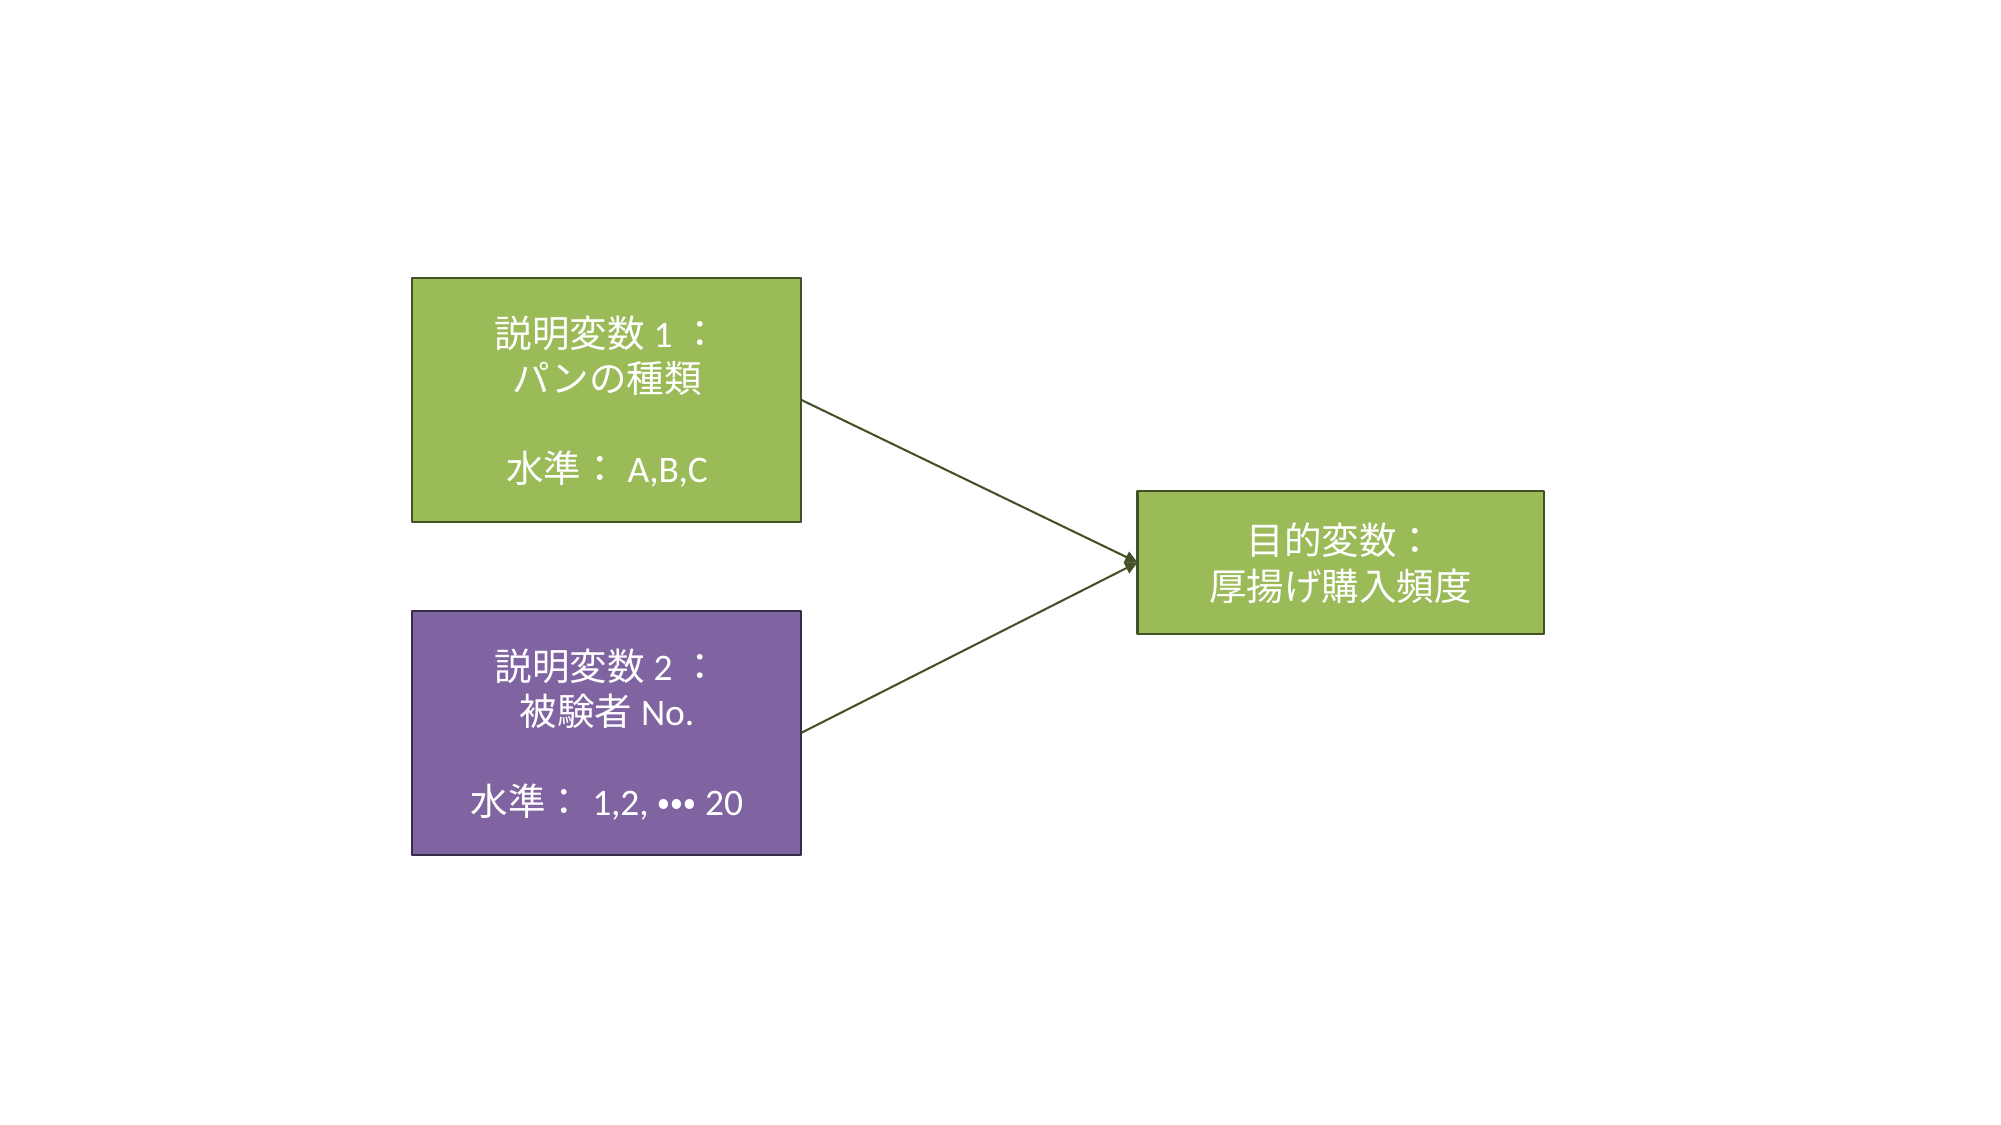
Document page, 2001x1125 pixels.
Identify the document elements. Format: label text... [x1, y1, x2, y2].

text_box 目的変数： 厚揚げ購入頻度 [1138, 490, 1545, 635]
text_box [801, 399, 1138, 562]
text_box 説明変数1： パンの種類 水準：A,B,C [411, 277, 802, 523]
text_box 説明変数2： 被験者No. 水準：1,2,・・・20 [411, 610, 802, 856]
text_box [801, 562, 1138, 733]
